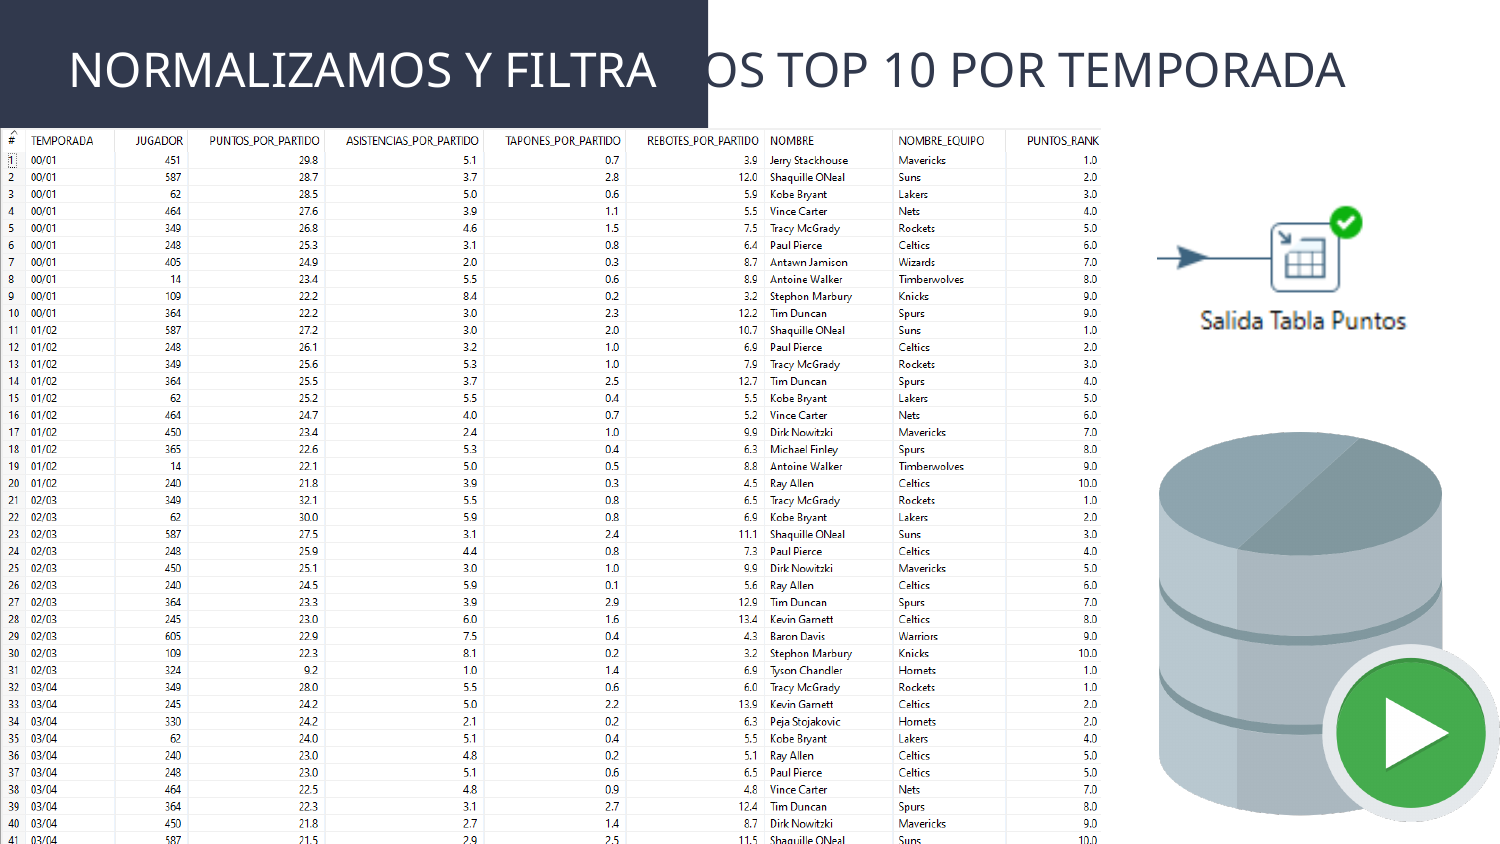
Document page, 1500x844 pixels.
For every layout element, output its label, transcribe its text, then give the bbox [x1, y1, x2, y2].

picture [1156, 431, 1500, 822]
title NORMALIZAMOS Y FILTRAMOS TOP 10 POR TEMPORADA [53, 20, 1492, 433]
picture [0, 128, 1101, 844]
picture [1156, 180, 1423, 379]
